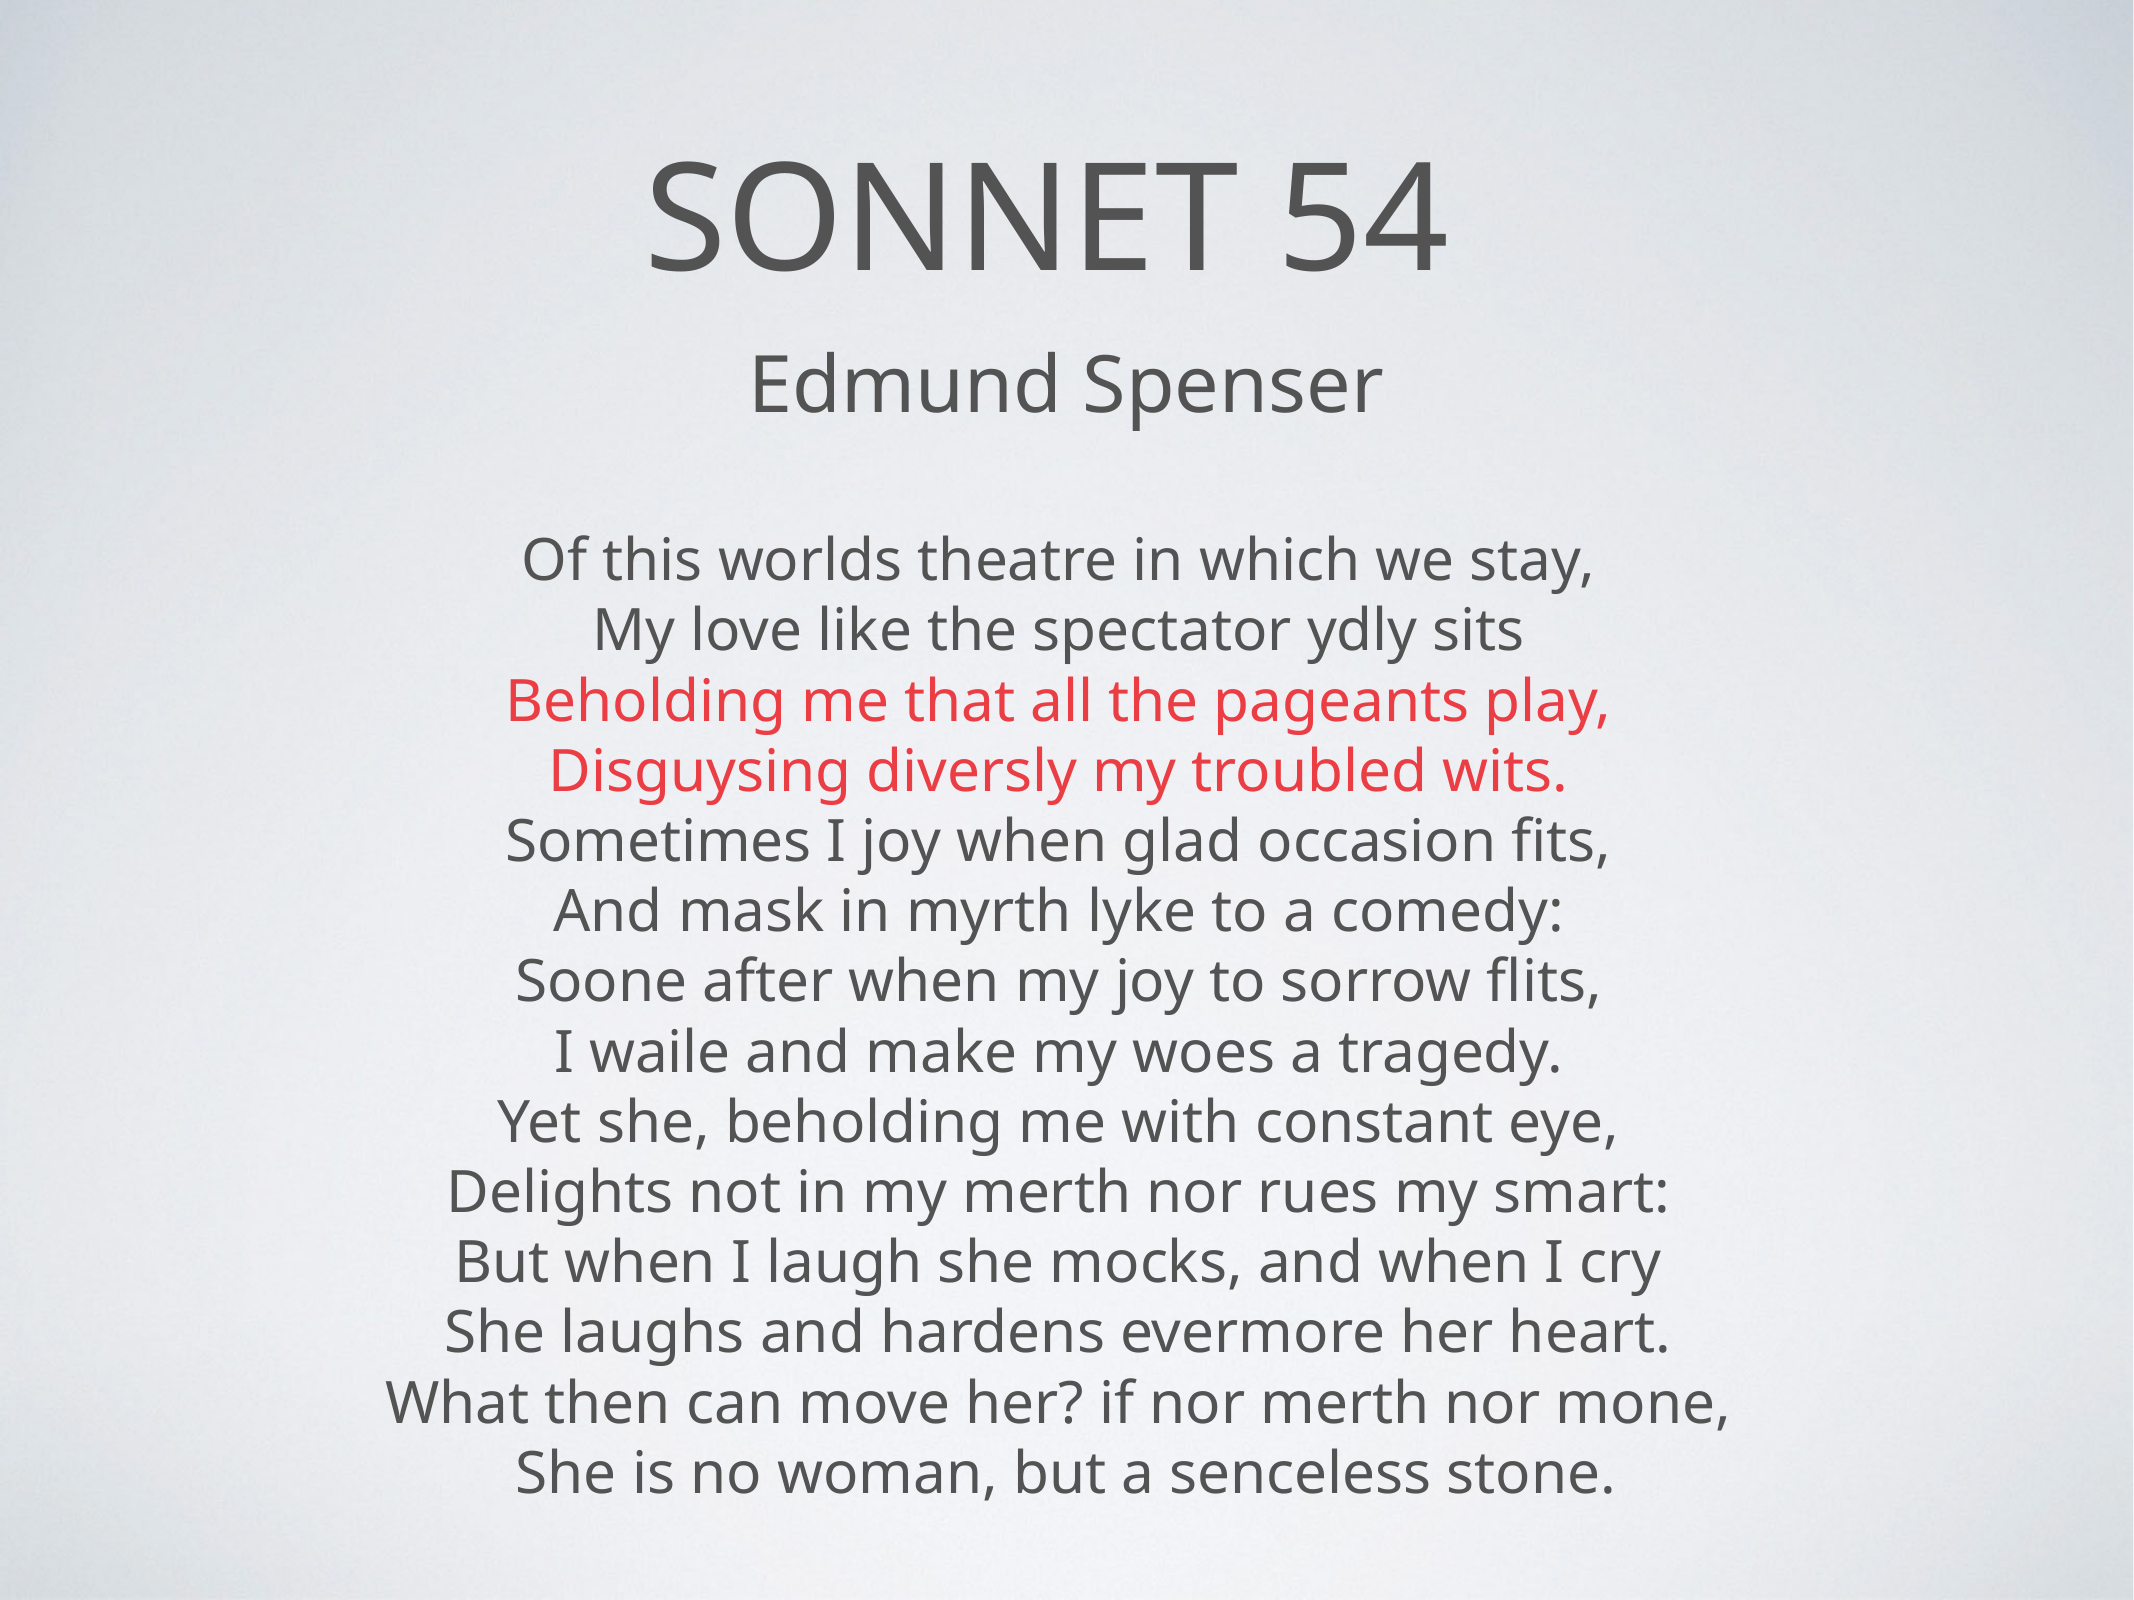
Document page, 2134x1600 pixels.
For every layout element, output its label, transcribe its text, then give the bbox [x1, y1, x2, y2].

text_box Edmund Spenser [740, 325, 1393, 437]
title sonnet 54 [57, 9, 2076, 411]
list Of this worlds theatre in which we stay, My love like the spectator ydly sits Beholding me that all the pageants play, Disguysing diversly my troubled wits. Sometimes I joy when glad occasion fits, And mask in myrth lyke to a comedy: Soone after when my joy to sorrow flits, I waile and make my woes a tragedy. Yet she, beholding me with constant eye, Delights not in my merth nor rues my smart: But when I laugh she mocks, and when I cry She laughs and hardens evermore her heart. What then can move her? if nor merth nor mone, She is no woman, but a senceless stone. [57, 496, 2076, 1531]
picture [0, 0, 2134, 1600]
